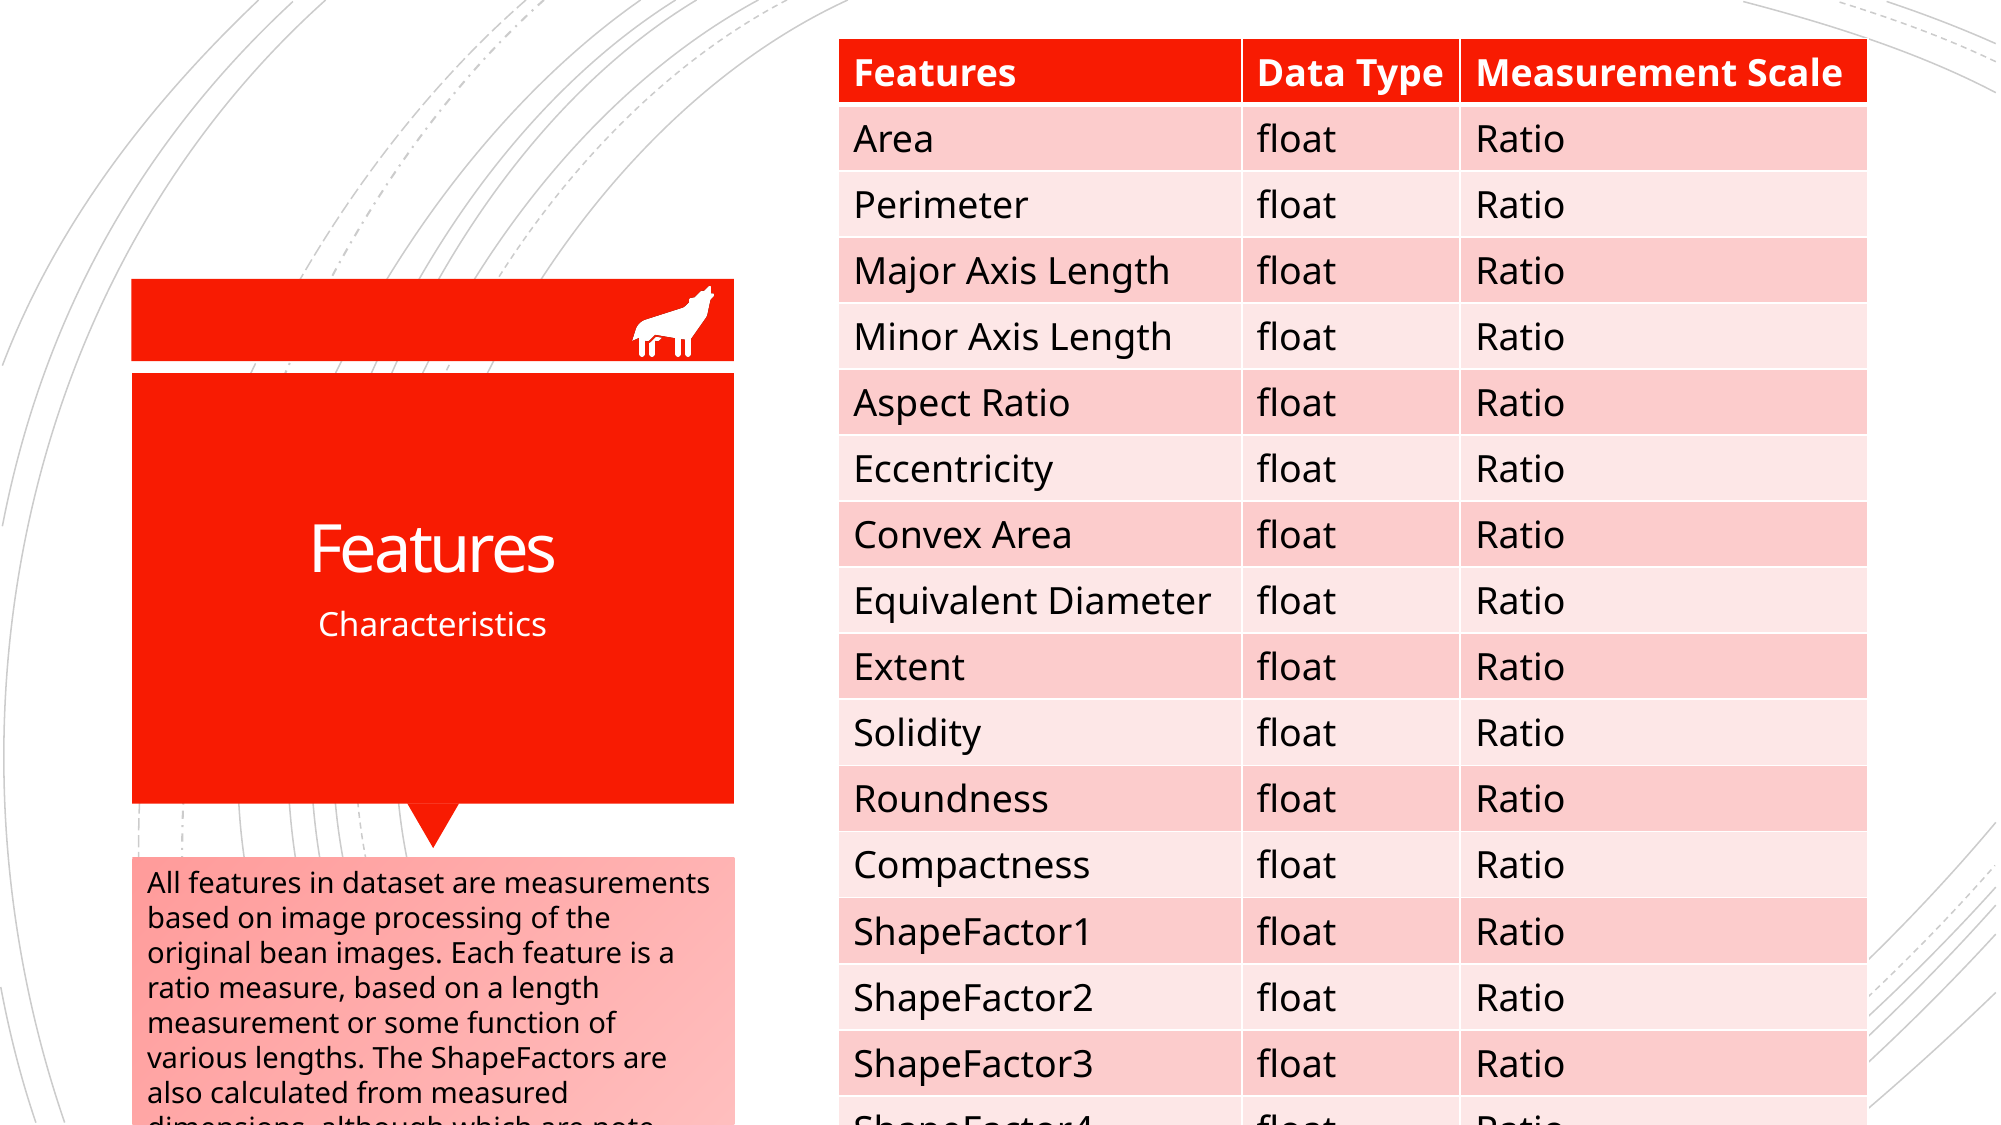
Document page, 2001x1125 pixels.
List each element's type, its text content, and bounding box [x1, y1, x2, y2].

table_cell Ratio [1461, 832, 1867, 897]
table_cell Ratio [1461, 898, 1867, 963]
table_cell float [1243, 1031, 1459, 1095]
table_cell Ratio [1461, 172, 1867, 236]
table_cell float [1243, 107, 1459, 170]
table_cell Ratio [1461, 568, 1867, 632]
table_cell float [1243, 172, 1459, 236]
table_cell float [1243, 1097, 1459, 1125]
table_cell Ratio [1461, 107, 1867, 170]
table_cell Ratio [1461, 370, 1867, 434]
table_cell Ratio [1461, 1097, 1867, 1125]
table_cell Compactness [839, 832, 1241, 897]
table_cell float [1243, 304, 1459, 368]
table_header Measurement Scale [1461, 39, 1867, 102]
table_cell Ratio [1461, 238, 1867, 302]
table_cell float [1243, 700, 1459, 765]
table_cell Area [839, 107, 1241, 170]
table_cell ShapeFactor3 [839, 1031, 1241, 1095]
table_cell Ratio [1461, 502, 1867, 566]
table_cell Major Axis Length [839, 238, 1241, 302]
table_cell ShapeFactor4 [839, 1097, 1241, 1125]
list Characteristics [145, 587, 721, 788]
table_cell Ratio [1461, 700, 1867, 765]
table_cell float [1243, 898, 1459, 963]
table_cell Roundness [839, 766, 1241, 831]
table_cell Ratio [1461, 766, 1867, 831]
table_cell Extent [839, 634, 1241, 698]
table_cell Perimeter [839, 172, 1241, 236]
table_cell float [1243, 965, 1459, 1029]
table_cell float [1243, 634, 1459, 698]
table_cell float [1243, 238, 1459, 302]
table_cell ShapeFactor2 [839, 965, 1241, 1029]
table_cell Ratio [1461, 1031, 1867, 1095]
table_cell float [1243, 568, 1459, 632]
title Features [145, 385, 721, 587]
table_cell float [1243, 370, 1459, 434]
table_cell ShapeFactor1 [839, 898, 1241, 963]
table_cell Equivalent Diameter [839, 568, 1241, 632]
text_box All features in dataset are measurements based on image processing of the original bean images. Each feature is a ratio measure, based on a length measurement or some function of various lengths. The ShapeFactors are also calculated from measured dimensions, although which are note specified. [132, 857, 735, 1125]
table_header Features [839, 39, 1241, 102]
table_cell float [1243, 502, 1459, 566]
table_cell Aspect Ratio [839, 370, 1241, 434]
table_cell Ratio [1461, 304, 1867, 368]
table_cell Solidity [839, 700, 1241, 765]
picture [625, 274, 721, 370]
table_cell Ratio [1461, 436, 1867, 500]
table_cell float [1243, 436, 1459, 500]
table_header Data Type [1243, 39, 1459, 102]
table_cell Convex Area [839, 502, 1241, 566]
table_cell Eccentricity [839, 436, 1241, 500]
table_cell Ratio [1461, 965, 1867, 1029]
table_cell Minor Axis Length [839, 304, 1241, 368]
table_cell float [1243, 766, 1459, 831]
table_cell Ratio [1461, 634, 1867, 698]
table_cell float [1243, 832, 1459, 897]
